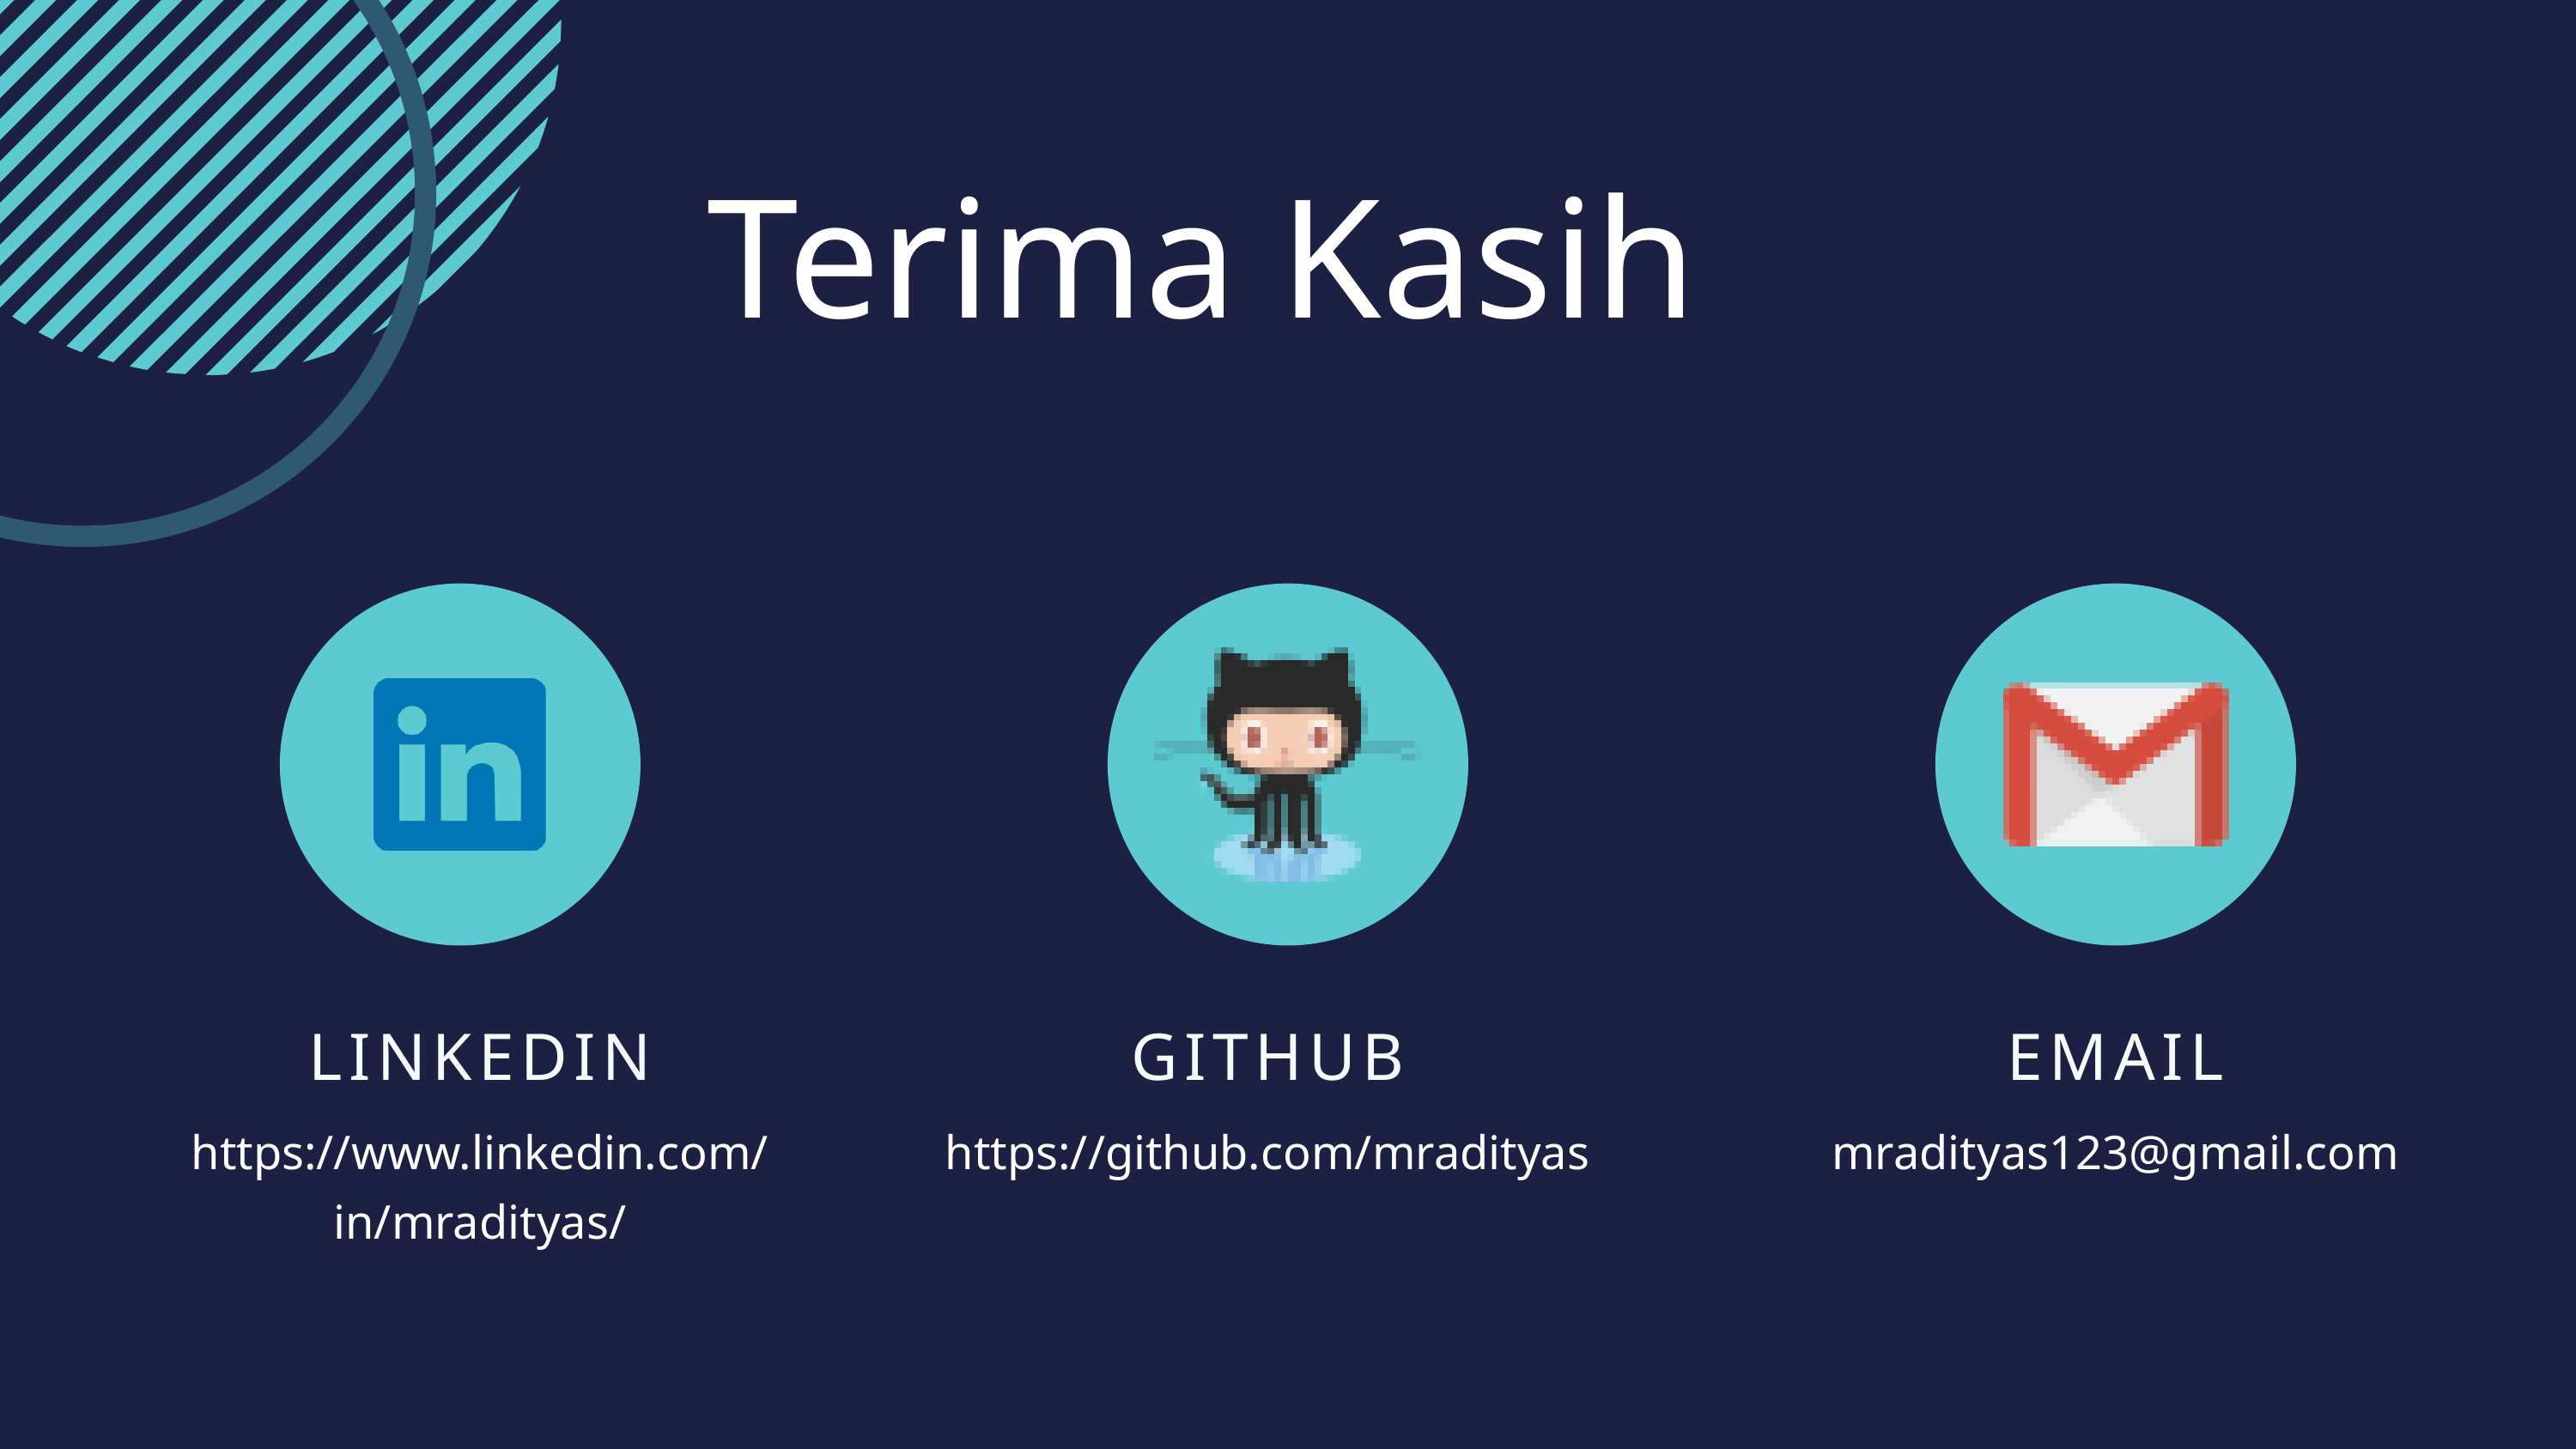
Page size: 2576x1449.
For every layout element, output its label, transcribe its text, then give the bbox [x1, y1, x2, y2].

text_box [1934, 583, 2298, 946]
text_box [932, 1016, 1604, 1174]
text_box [0, 0, 562, 548]
picture [1154, 647, 1422, 882]
picture [374, 678, 383, 688]
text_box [1780, 1016, 2451, 1174]
picture [2002, 682, 2229, 847]
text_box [278, 583, 642, 946]
picture [538, 678, 547, 851]
picture [400, 745, 424, 821]
text_box Terima Kasih [665, 120, 1783, 351]
picture [374, 842, 381, 851]
picture [441, 743, 520, 821]
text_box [144, 1016, 817, 1244]
picture [398, 706, 426, 734]
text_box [1106, 583, 1470, 946]
